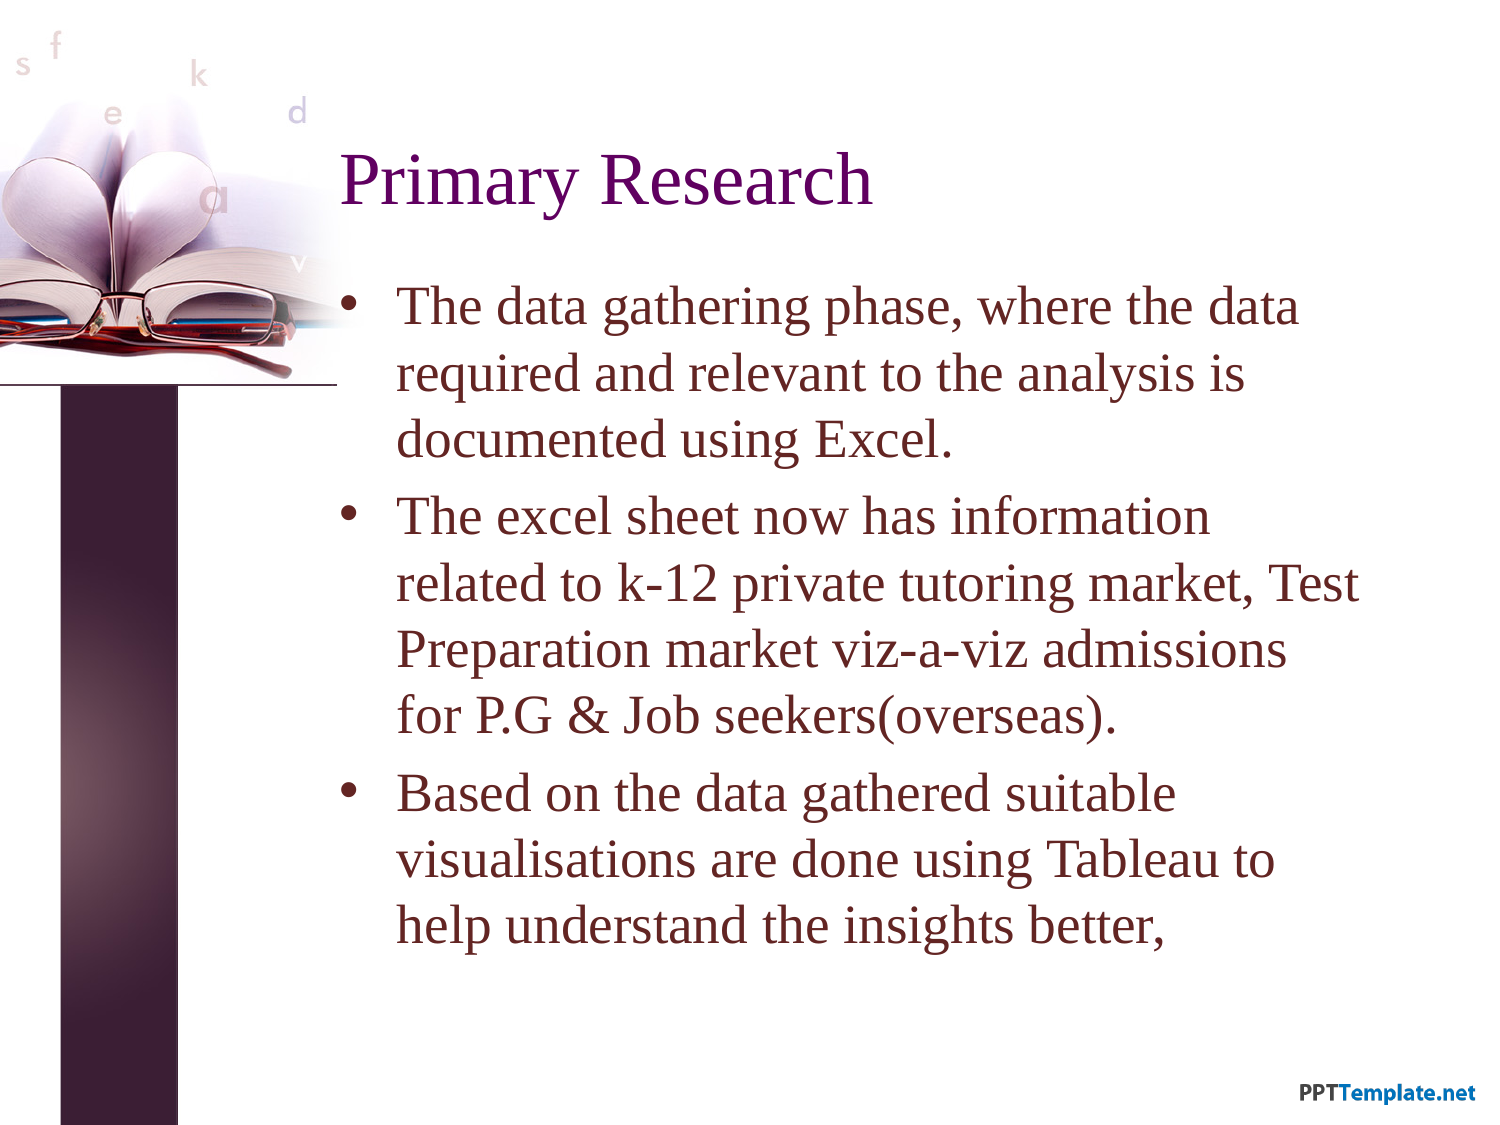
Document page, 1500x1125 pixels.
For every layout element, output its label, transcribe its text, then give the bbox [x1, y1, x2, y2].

picture [0, 0, 1500, 1125]
list The data gathering phase, where the data required and relevant to the analysis is documented using Excel. The excel sheet now has information related to k-12 private tutoring market, Test Preparation market viz-a-viz admissions for P.G & Job seekers(overseas). Based on the data gathered suitable visualisations are done using Tableau to help understand the insights better, [324, 261, 1377, 989]
title Primary Research [324, 111, 1377, 237]
